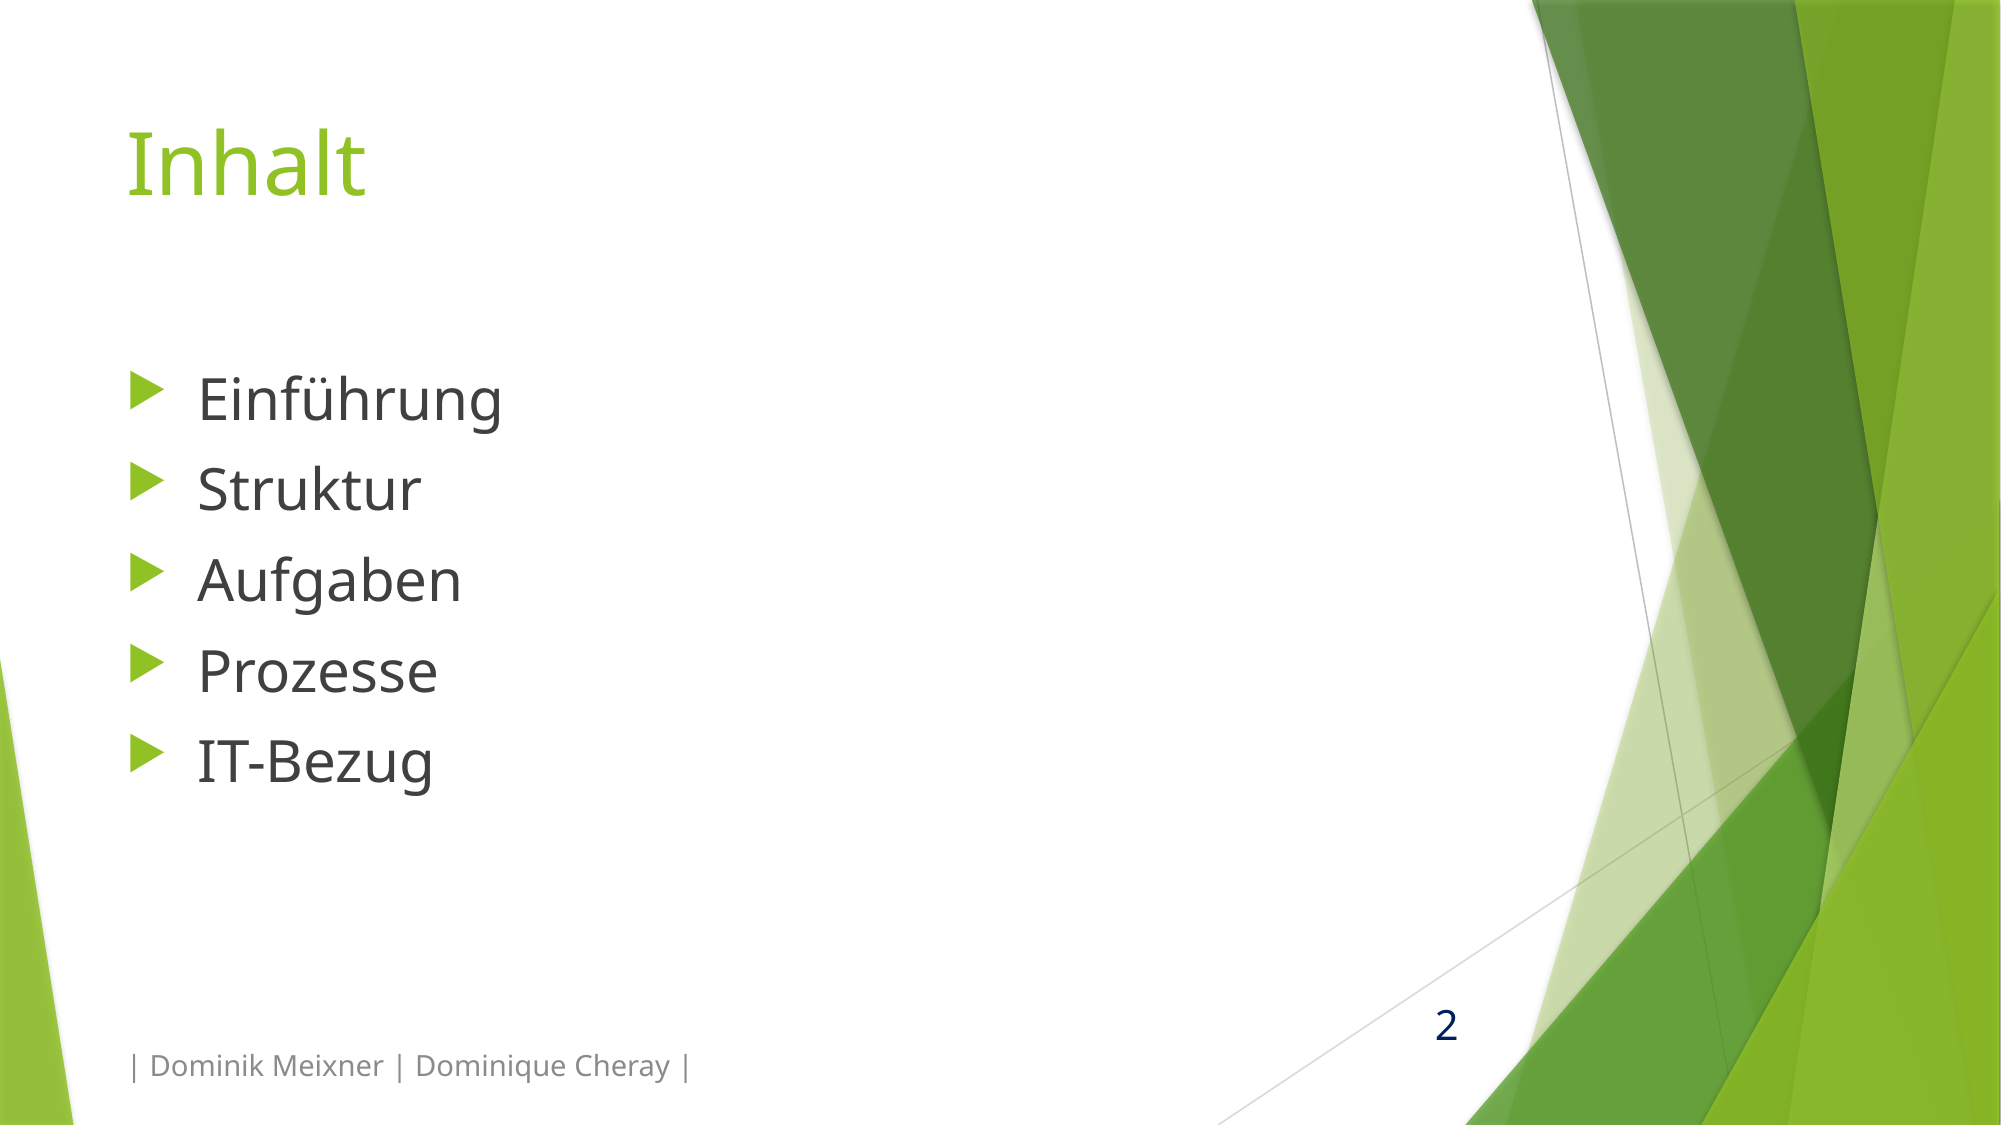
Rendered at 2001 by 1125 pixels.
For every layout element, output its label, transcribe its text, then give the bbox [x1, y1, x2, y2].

list Einführung Struktur Aufgaben Prozesse IT-Bezug [111, 354, 1522, 992]
footer | Dominik Meixner | Dominique Cheray | [111, 1036, 1145, 1097]
title Inhalt [111, 99, 1522, 317]
